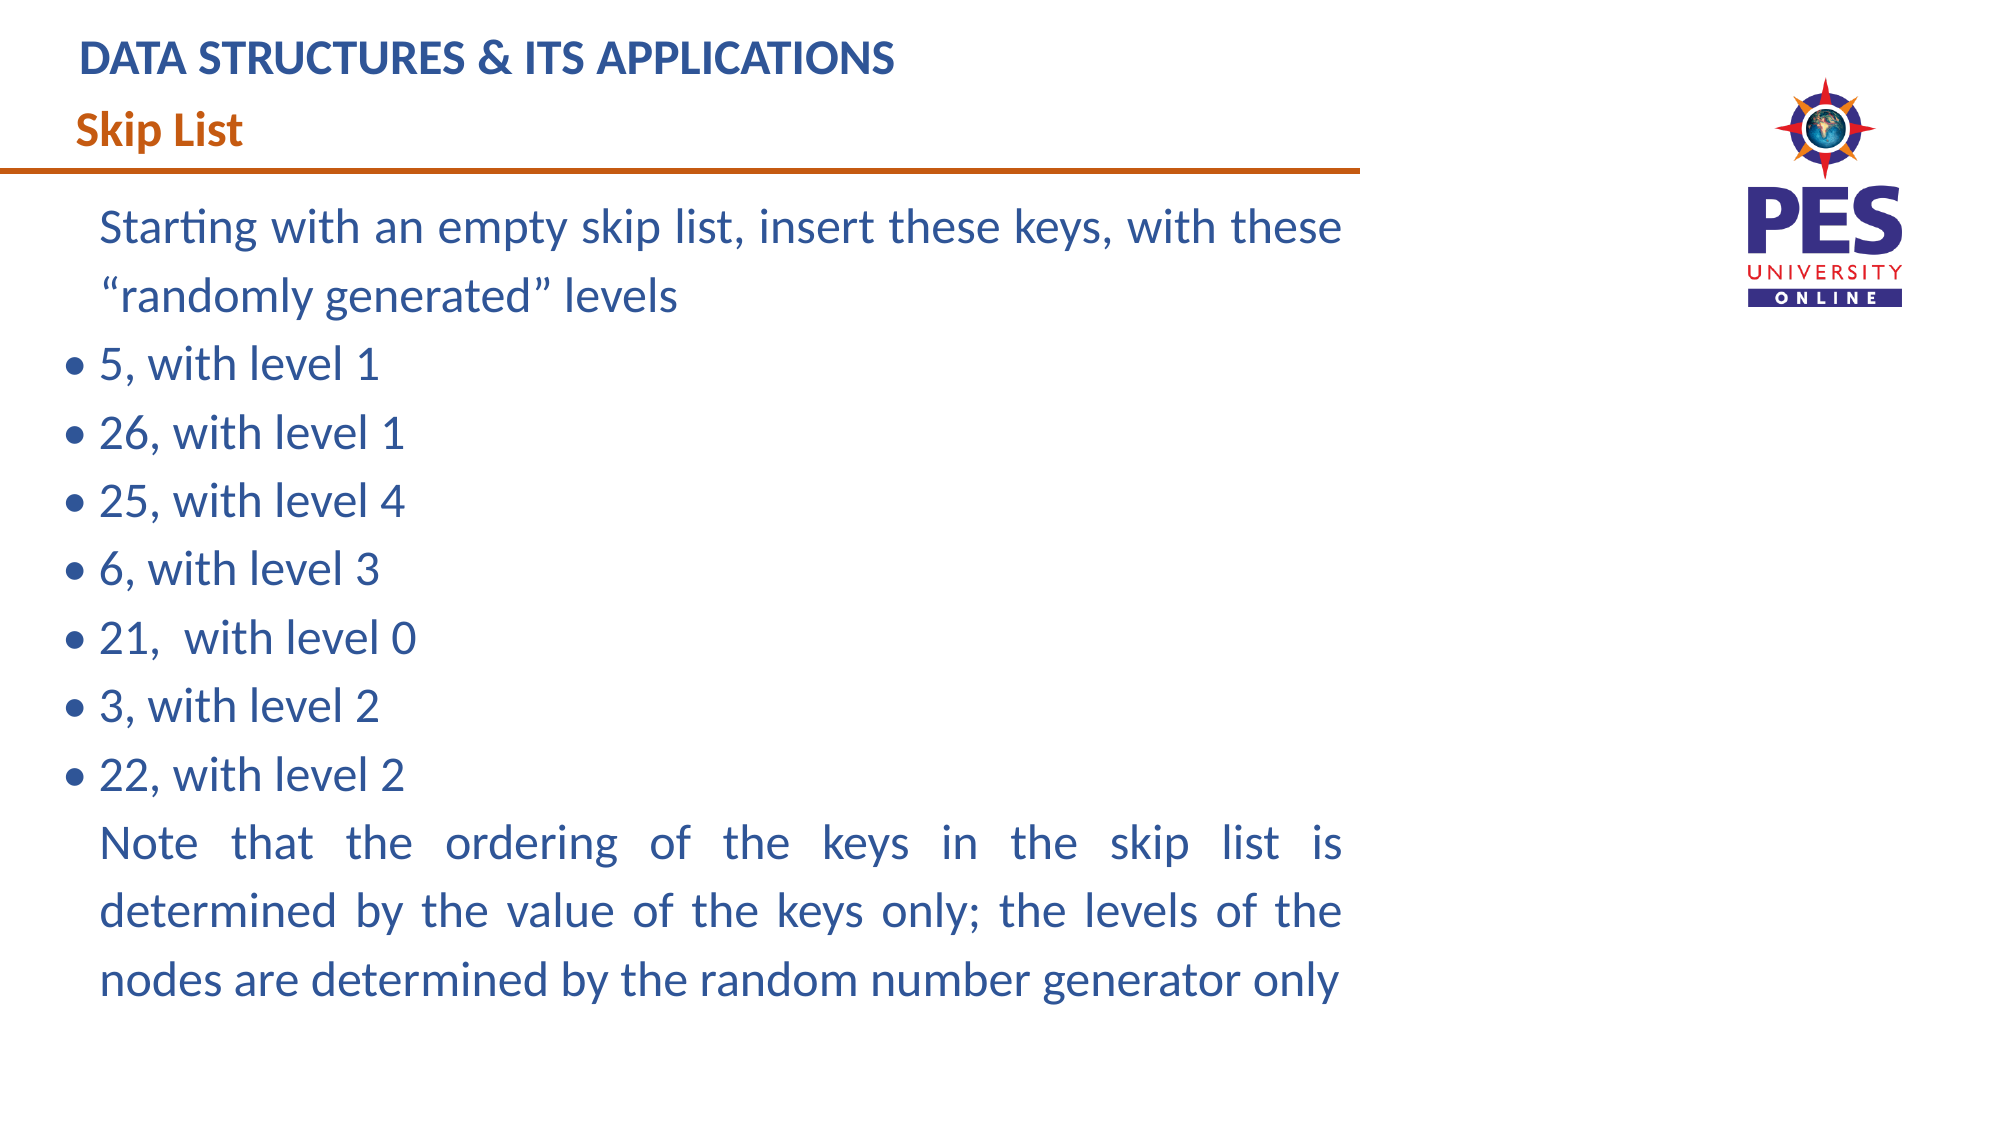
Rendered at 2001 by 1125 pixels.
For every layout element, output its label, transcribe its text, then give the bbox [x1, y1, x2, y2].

text_box Skip List [60, 89, 1374, 165]
text_box Starting with an empty skip list, insert these keys, with these “randomly generated” levels • 5, with level 1 • 26, with level 1 • 25, with level 4 • 6, with level 3 • 21, with level 0 • 3, with level 2 • 22, with level 2 Note that the ordering of the keys in the skip list is determined by the value of the keys only; the levels of the nodes are determined by the random number generator only [47, 185, 1359, 1007]
picture [1748, 76, 1902, 307]
text_box DATA STRUCTURES & ITS APPLICATIONS [64, 17, 1295, 93]
